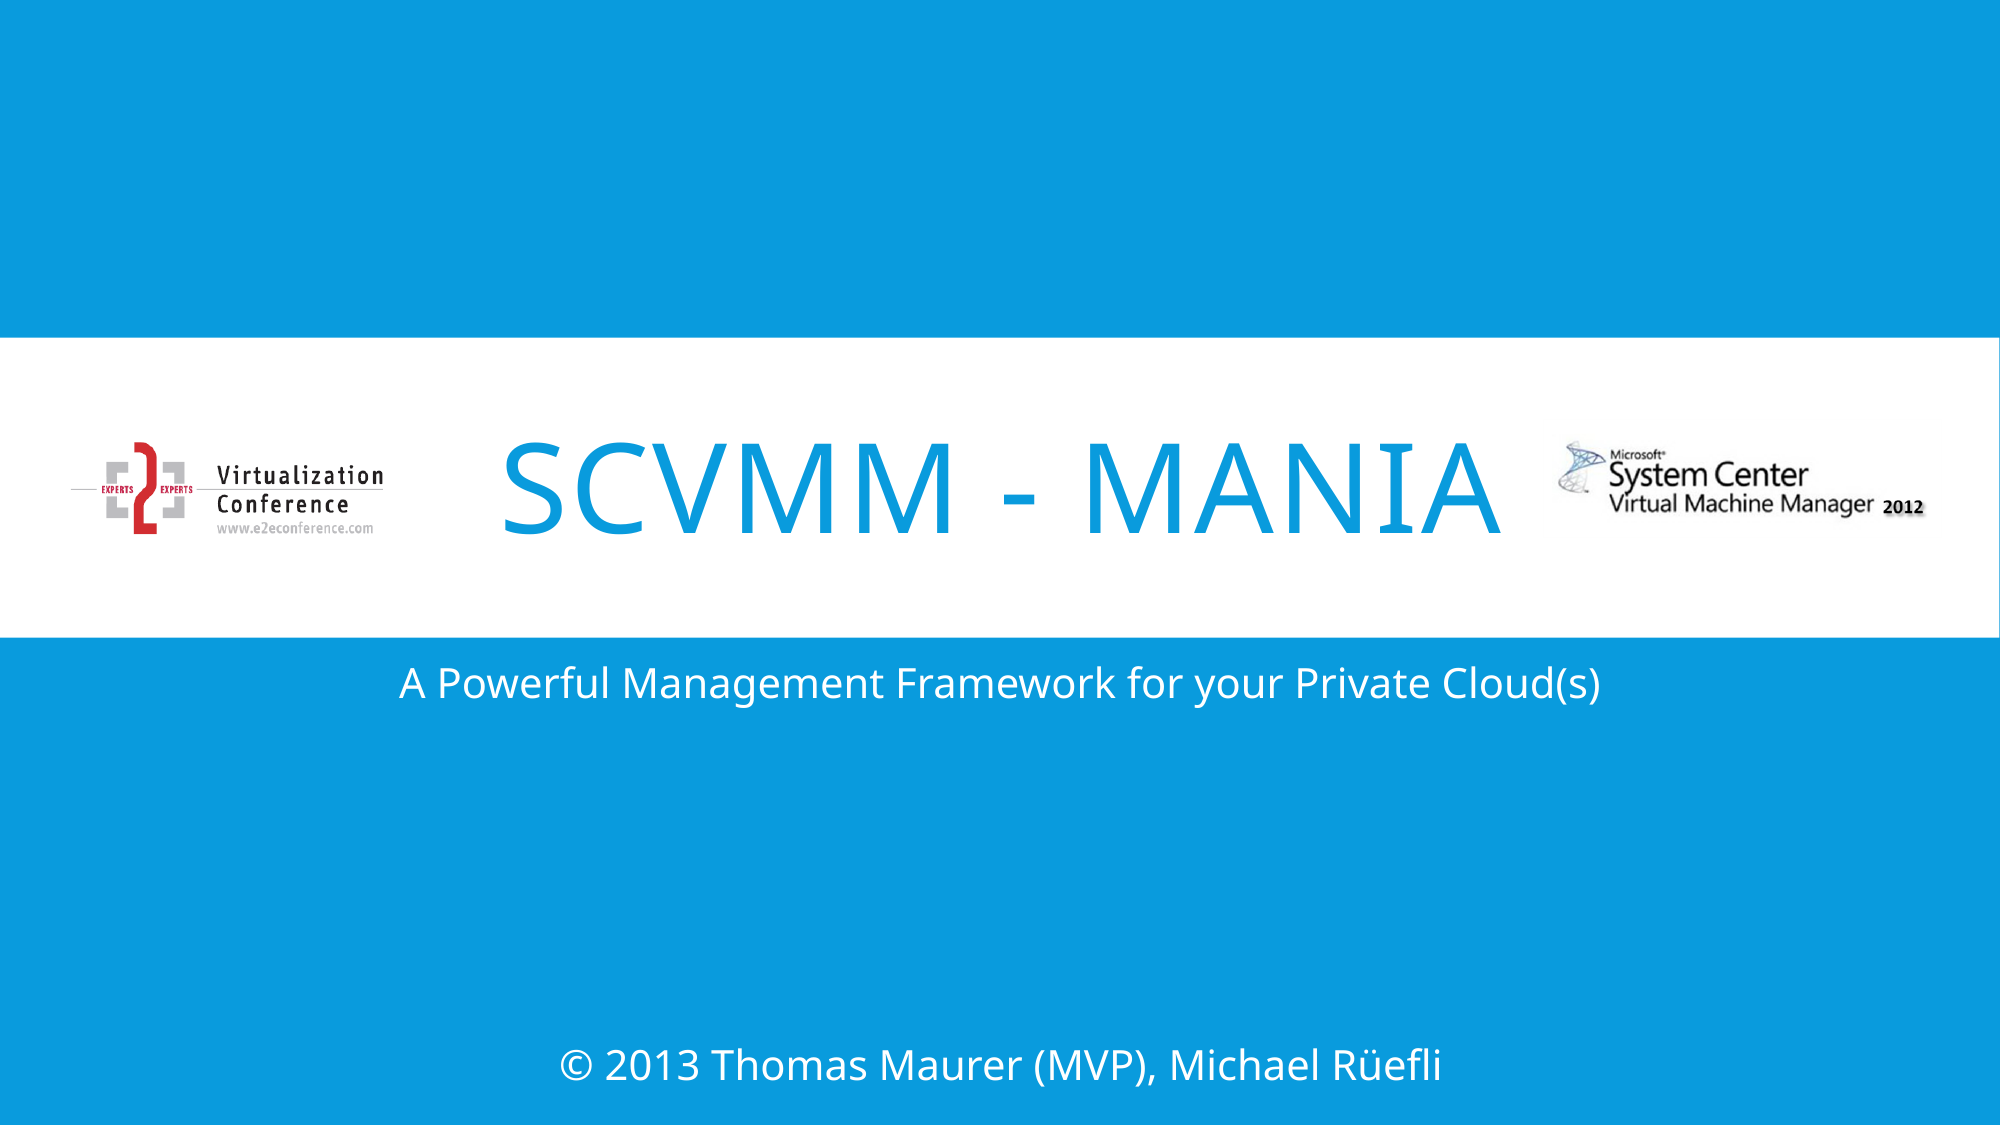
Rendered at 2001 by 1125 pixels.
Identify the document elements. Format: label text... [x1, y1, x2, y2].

picture [1543, 419, 1942, 538]
subtitle A Powerful Management Framework for your Private Cloud(s) [249, 655, 1750, 871]
text_box © 2013 Thomas Maurer (MVP), Michael Rüefli [251, 1037, 1752, 1125]
title SCVMM - Mania [60, 355, 1942, 641]
picture [59, 439, 394, 538]
